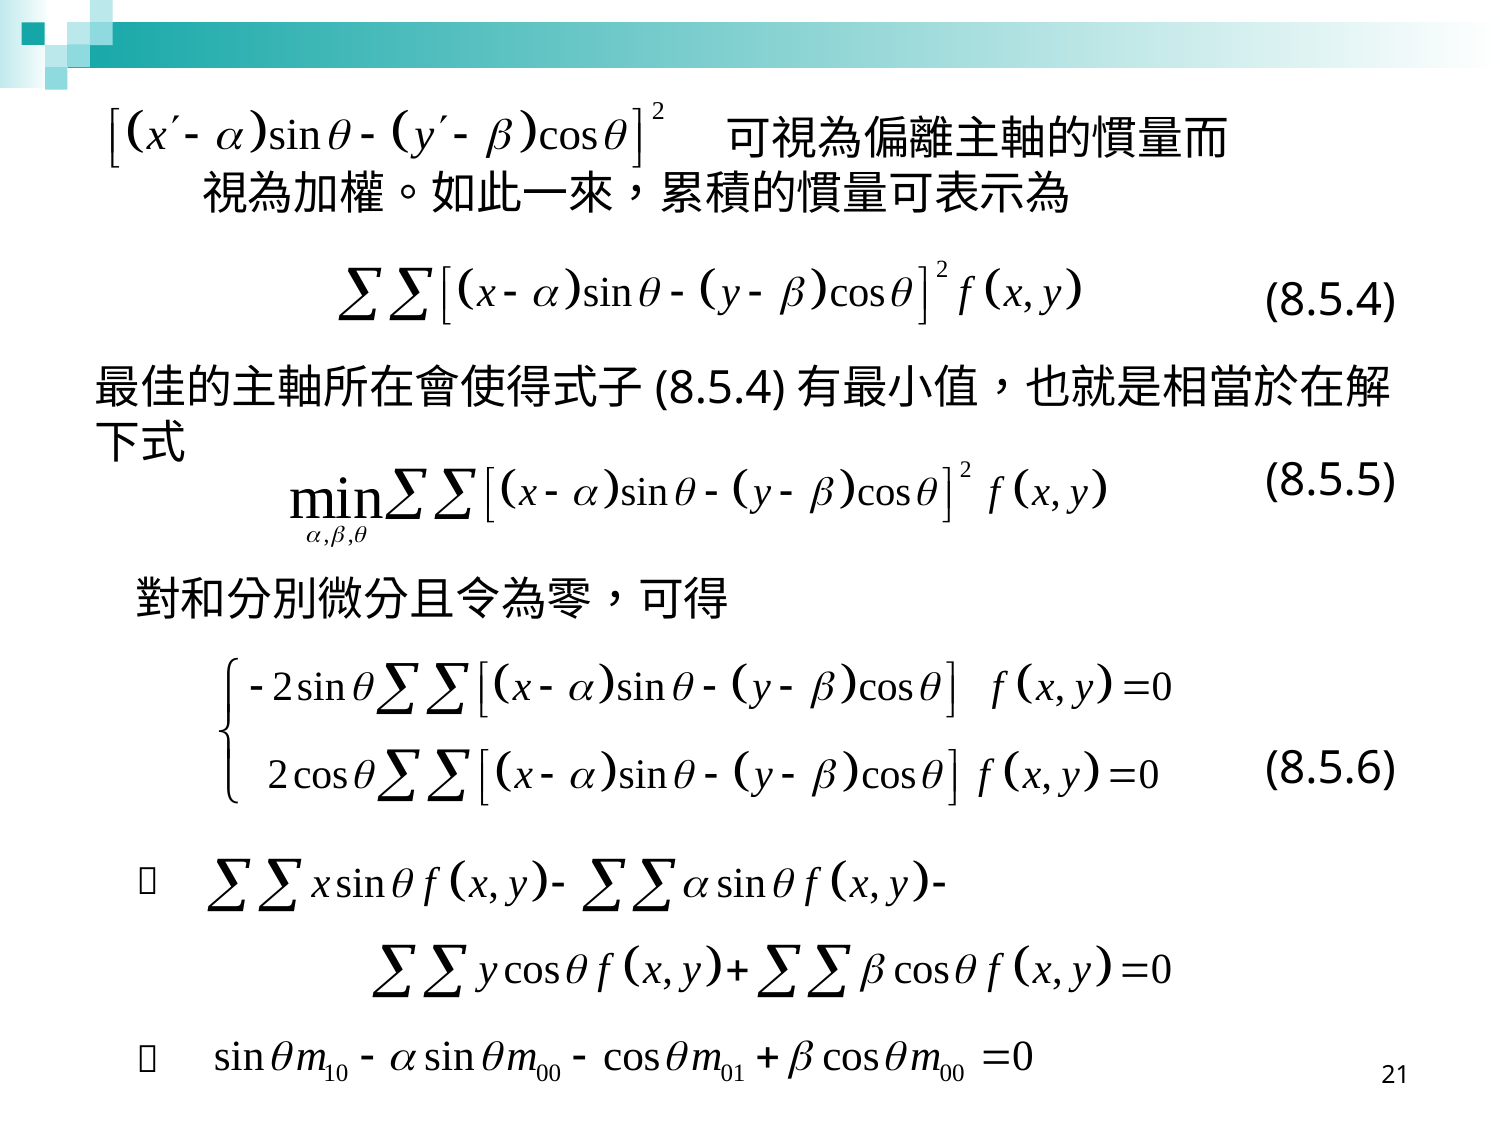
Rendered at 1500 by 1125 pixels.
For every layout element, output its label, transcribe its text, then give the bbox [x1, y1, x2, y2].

text_box (8.5.4) [1250, 262, 1412, 333]
text_box 最佳的主軸所在會使得式子(8.5.4)有最小值，也就是相當於在解 下式 [80, 349, 1406, 475]
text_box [201, 851, 963, 924]
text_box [332, 249, 1086, 336]
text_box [242, 644, 1181, 729]
slide_number 21 [1074, 1024, 1426, 1101]
text_box (8.5.6) [1250, 729, 1412, 800]
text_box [208, 1026, 1044, 1093]
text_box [100, 90, 674, 180]
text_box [207, 649, 276, 813]
text_box  [121, 849, 174, 910]
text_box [366, 936, 1179, 1009]
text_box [283, 450, 1112, 558]
text_box  [121, 1028, 174, 1088]
text_box (8.5.5) [1250, 442, 1412, 513]
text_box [279, 738, 1166, 817]
